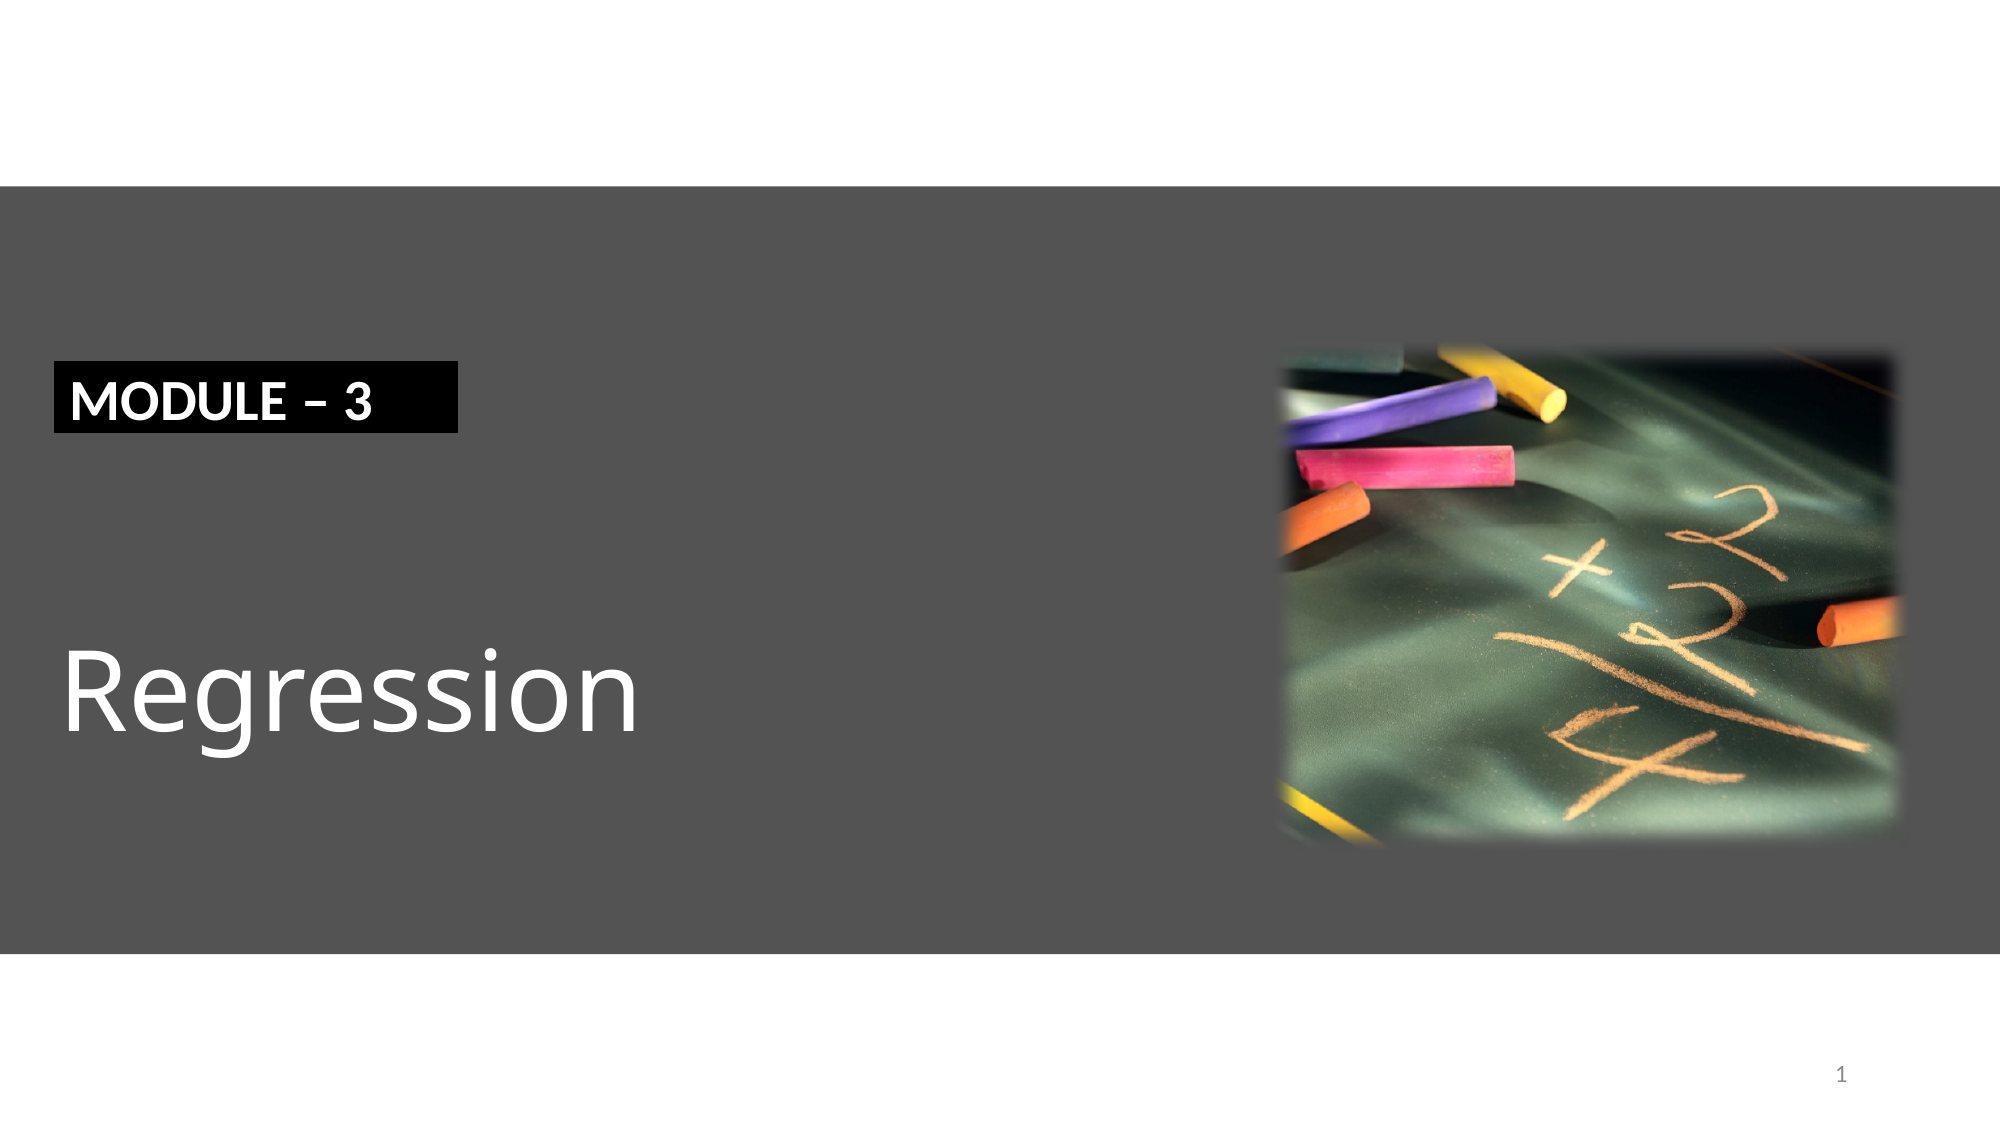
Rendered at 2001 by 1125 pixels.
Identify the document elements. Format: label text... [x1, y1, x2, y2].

title Regression [43, 479, 1213, 764]
text_box [0, 185, 2000, 955]
text_box MODULE – 3 [54, 361, 458, 433]
picture [1271, 337, 1912, 851]
slide_number 1 [1412, 1042, 1863, 1103]
